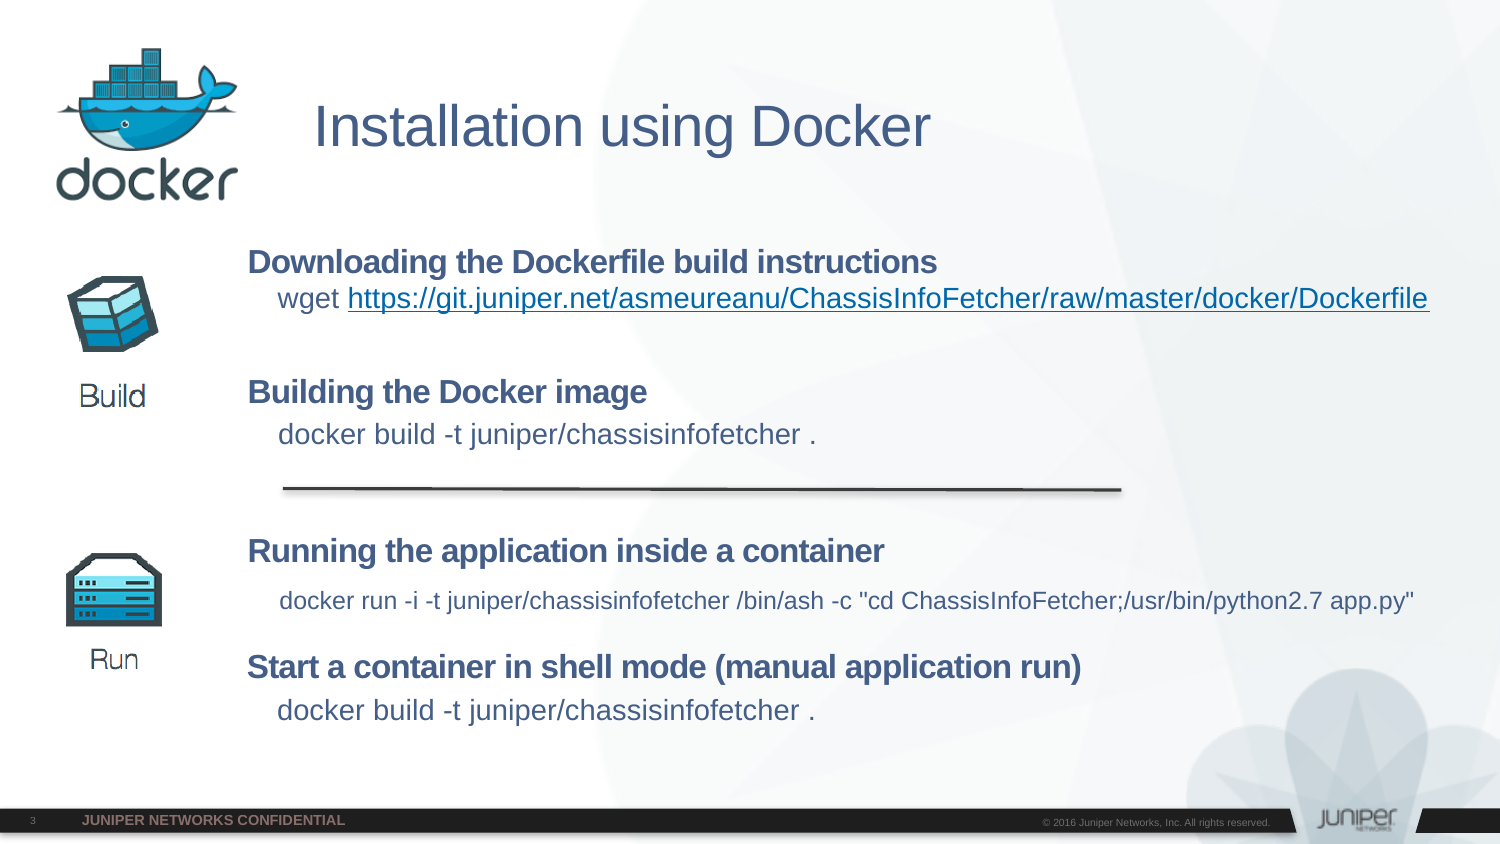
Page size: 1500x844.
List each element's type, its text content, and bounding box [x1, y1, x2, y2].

text_box Running the application inside a container [238, 523, 1039, 570]
text_box docker build -t juniper/chassisinfofetcher . [269, 691, 825, 731]
picture [23, 14, 270, 235]
picture [49, 545, 178, 682]
picture [45, 260, 178, 418]
text_box Downloading the Dockerfile build instructions [238, 234, 1039, 281]
picture [1309, 804, 1406, 837]
text_box wget https://git.juniper.net/asmeureanu/ChassisInfoFetcher/raw/master/docker/Dockerfile [270, 280, 1438, 320]
text_box Building the Docker image [238, 364, 1039, 411]
text_box docker build -t juniper/chassisinfofetcher . [270, 415, 826, 455]
text_box Start a container in shell mode (manual application run) [237, 639, 1183, 686]
title Installation using Docker [304, 90, 960, 159]
text_box docker run -i -t juniper/chassisinfofetcher /bin/ash -c "cd ChassisInfoFetcher;/usr/bin/python2.7 app.py" [271, 584, 1425, 619]
